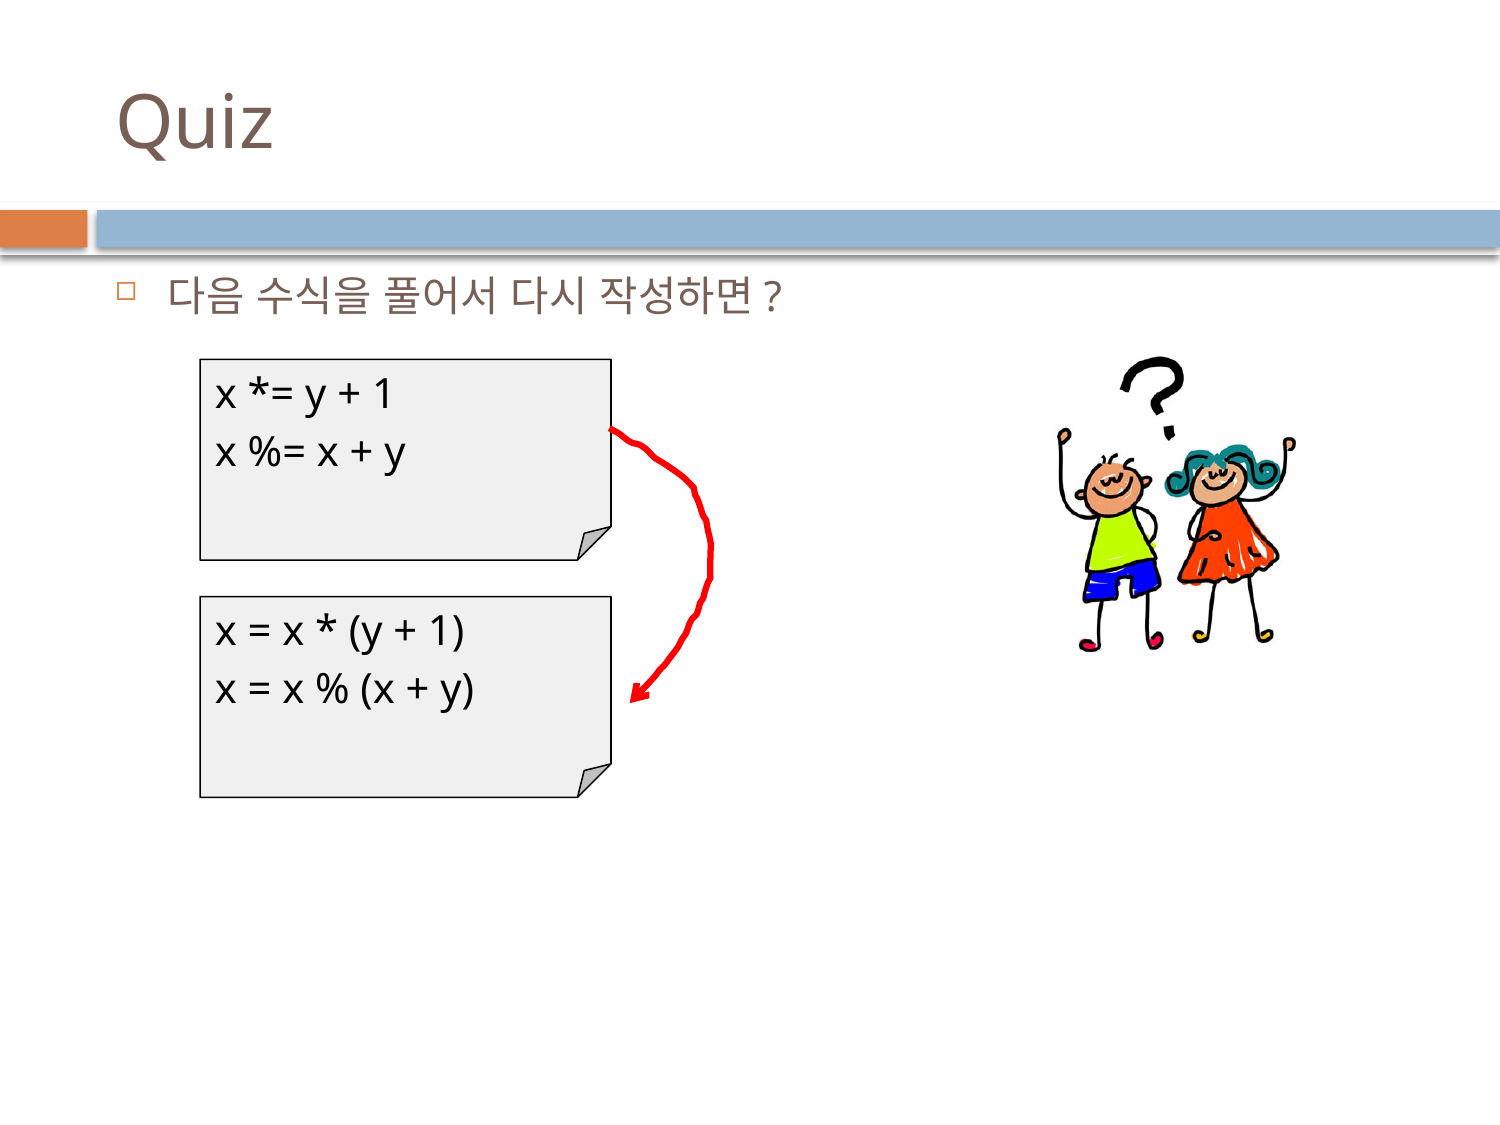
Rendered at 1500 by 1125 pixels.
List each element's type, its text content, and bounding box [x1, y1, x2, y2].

text_box x *= y + 1 x %= x + y [200, 359, 611, 561]
text_box [609, 428, 712, 704]
picture [1046, 347, 1300, 656]
text_box x = x * (y + 1) x = x % (x + y) [200, 596, 611, 798]
title Quiz [100, 37, 1438, 200]
list 다음 수식을 풀어서 다시 작성하면? [100, 262, 1438, 1000]
